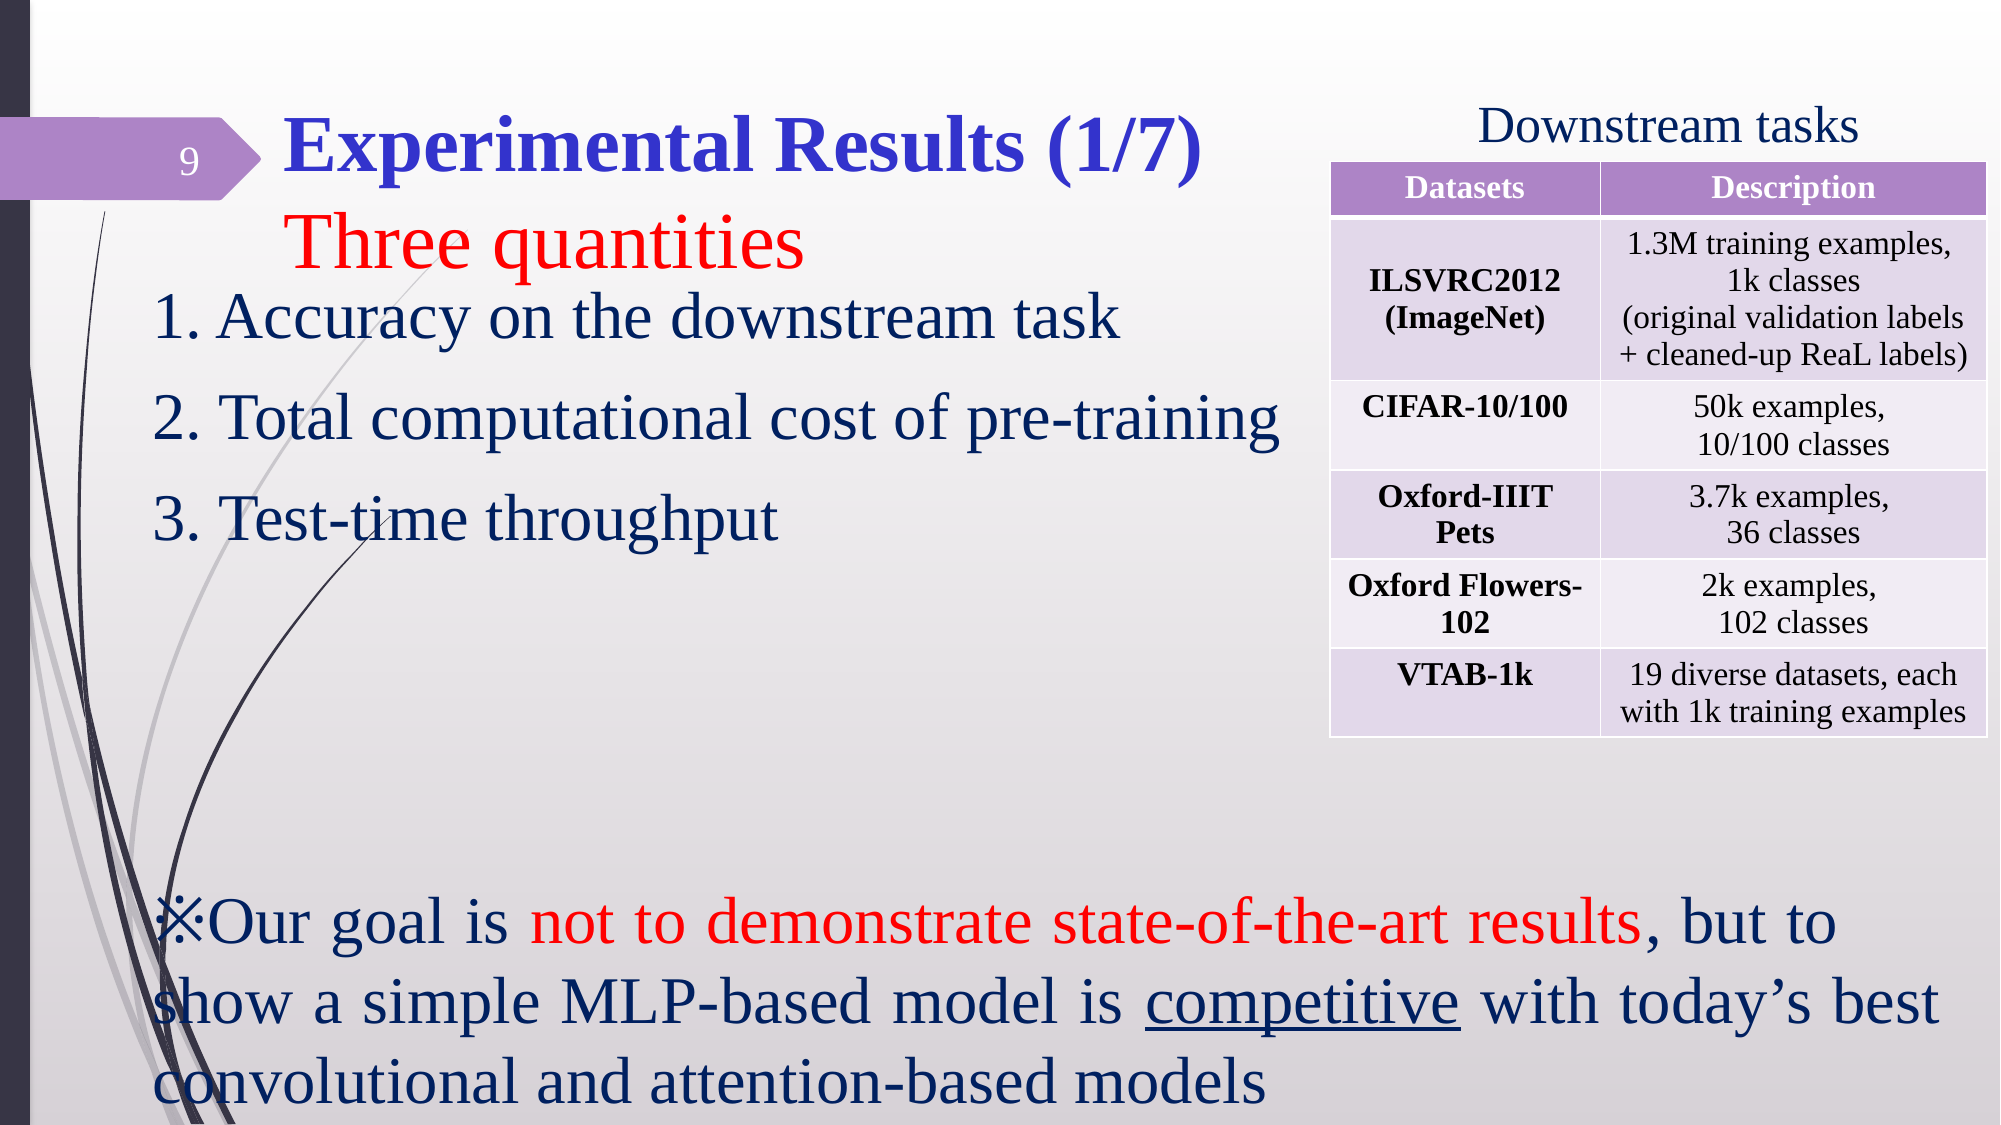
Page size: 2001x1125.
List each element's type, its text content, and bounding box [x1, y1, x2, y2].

table_cell 1.3M training examples, 1k classes (original validation labels + cleaned-up ReaL labels) [1601, 220, 1986, 380]
table_header Datasets [1331, 162, 1600, 215]
table_cell 2k examples, 102 classes [1601, 560, 1986, 647]
table_cell 19 diverse datasets, each with 1k training examples [1601, 649, 1986, 736]
title Experimental Results (1/7) Three quantities [269, 83, 1462, 264]
table_cell 50k examples, 10/100 classes [1601, 381, 1986, 469]
list 1. Accuracy on the downstream task 2. Total computational cost of pre-training 3. Test-time throughput ※Our goal is not to demonstrate state-of-the-art results, but to show a simple MLP-based model is competitive with today’s best convolutional and attention-based models [137, 264, 2000, 1125]
table_cell 3.7k examples, 36 classes [1601, 471, 1986, 558]
slide_number 9 [87, 129, 216, 190]
table_header Description [1601, 162, 1986, 215]
text_box Downstream tasks [1462, 83, 1878, 161]
table_cell VTAB-1k [1331, 649, 1600, 736]
table_cell ILSVRC2012 (ImageNet) [1331, 220, 1600, 380]
table_cell Oxford-IIIT Pets [1331, 471, 1600, 558]
table_cell CIFAR-10/100 [1331, 381, 1600, 469]
table_cell Oxford Flowers-102 [1331, 560, 1600, 647]
